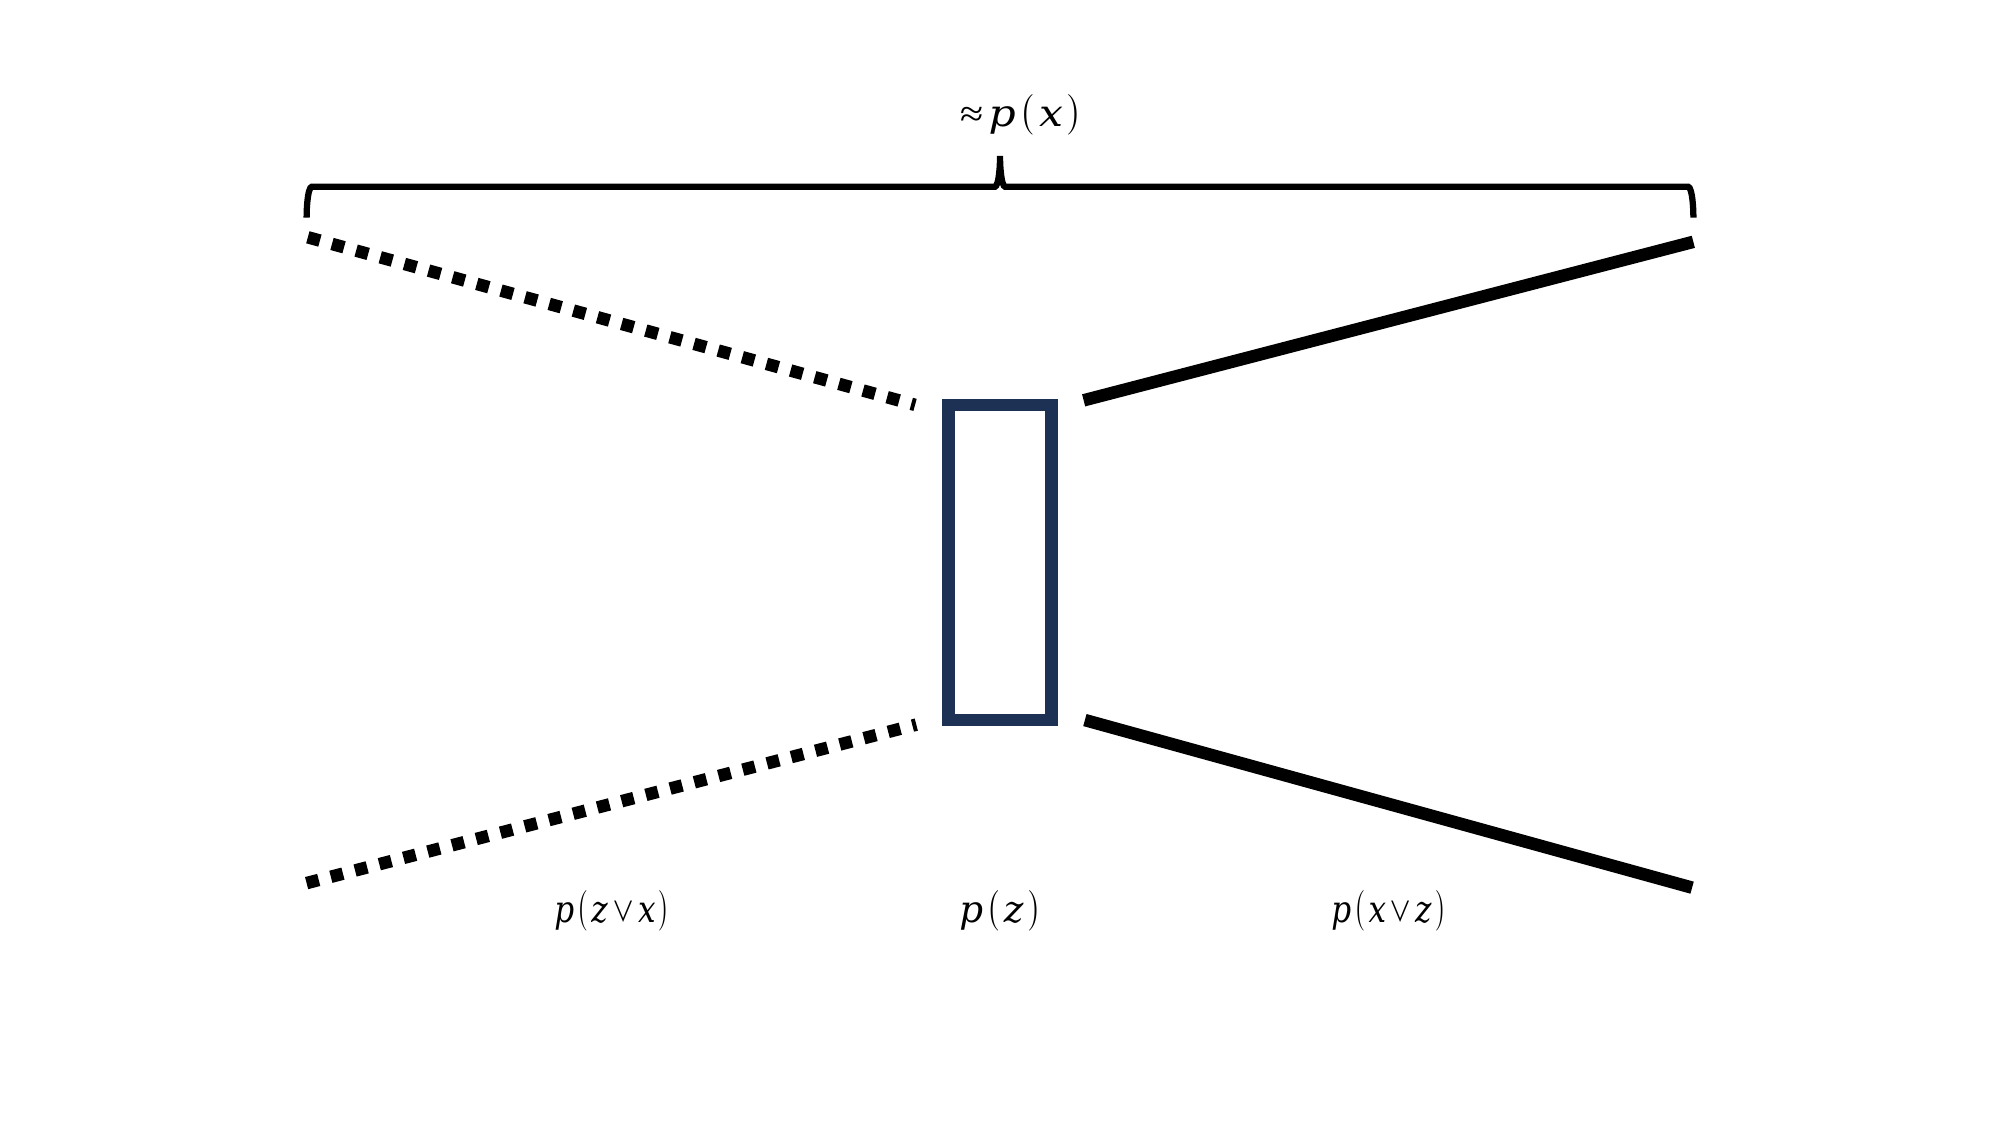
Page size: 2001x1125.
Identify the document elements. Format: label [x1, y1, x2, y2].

text_box [296, 91, 1704, 934]
